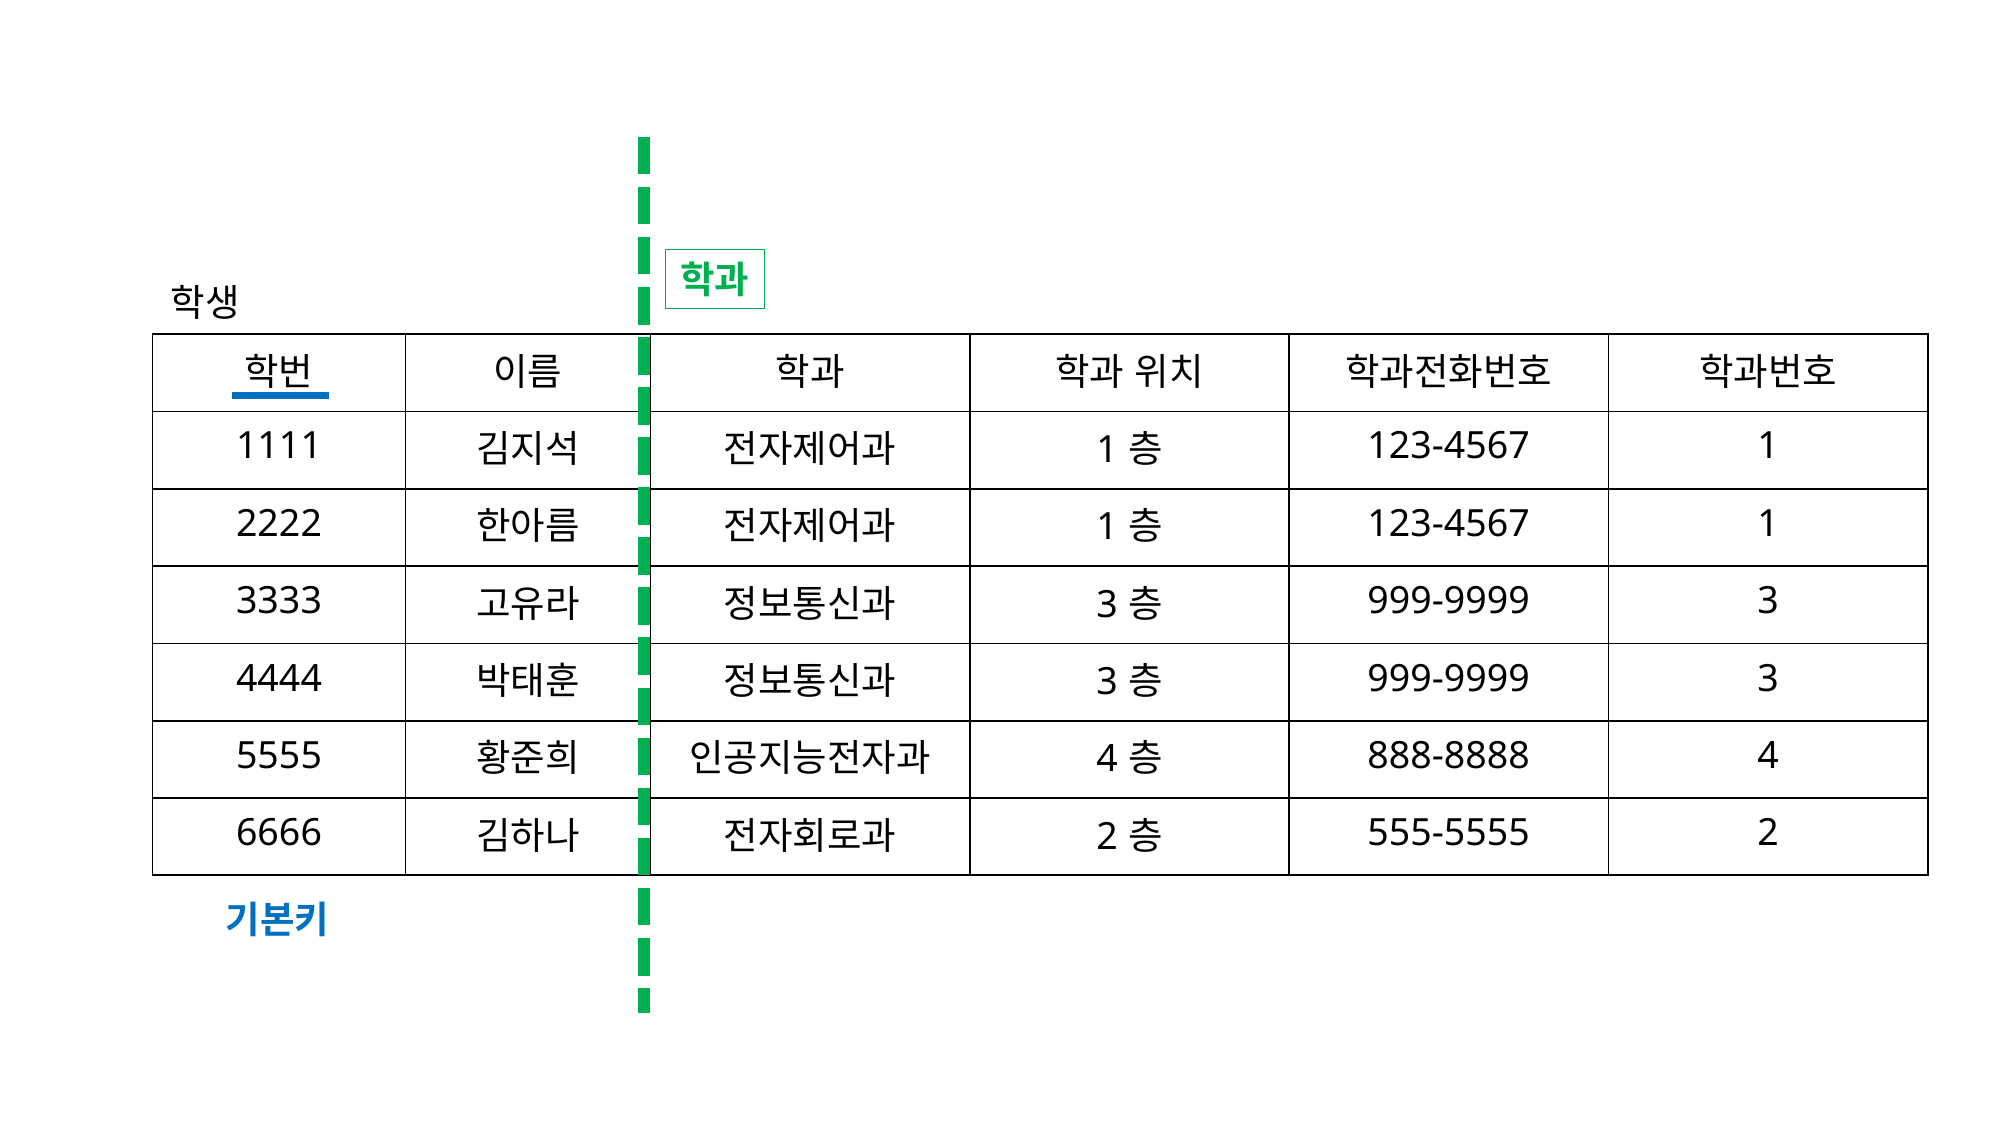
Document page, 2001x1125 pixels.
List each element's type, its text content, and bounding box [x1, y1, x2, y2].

table_cell 1층 [971, 490, 1288, 565]
table_cell 4444 [153, 644, 405, 720]
table_header 학과전화번호 [1290, 335, 1608, 411]
table_cell 4 [1609, 722, 1927, 797]
table_cell 1111 [153, 412, 405, 488]
table_cell 2222 [153, 490, 405, 565]
table_cell 황준희 [645, 725, 650, 738]
table_cell 1층 [971, 412, 1288, 488]
table_cell 황준희 [645, 775, 650, 788]
table_cell 3층 [971, 567, 1288, 643]
table_cell 999-9999 [1290, 644, 1608, 720]
table_cell 한아름 [406, 490, 644, 565]
table_cell 3 [1609, 567, 1927, 643]
table_cell 1 [1609, 412, 1927, 488]
table_cell 123-4567 [1290, 490, 1608, 565]
table_header 학과 위치 [971, 335, 1288, 411]
table_header 학과번호 [1609, 335, 1927, 411]
table_cell 555-5555 [1290, 799, 1608, 874]
table_cell 전자제어과 [651, 490, 969, 565]
table_cell 6666 [153, 799, 405, 874]
table_cell 김지석 [645, 475, 650, 487]
table_cell 2 [1609, 799, 1927, 874]
table_cell 5555 [153, 722, 405, 797]
table_cell 박태훈 [406, 644, 644, 720]
table_cell 전자제어과 [651, 412, 969, 488]
table_cell 정보통신과 [651, 567, 969, 643]
table_cell 고유라 [645, 625, 650, 637]
table_header 이름 [406, 335, 644, 411]
table_cell 고유라 [406, 567, 644, 643]
table_cell 고유라 [645, 575, 650, 587]
table_header 학번 [153, 335, 405, 411]
text_box 기본키 [210, 888, 344, 949]
text_box 학과 [665, 249, 765, 309]
table_cell 김하나 [406, 799, 644, 874]
text_box 학생 [156, 272, 255, 332]
table_cell 999-9999 [1290, 567, 1608, 643]
table_cell 3333 [153, 567, 405, 643]
table_cell 한아름 [645, 525, 650, 537]
table_cell 3 [1609, 644, 1927, 720]
table_cell 김지석 [406, 412, 644, 488]
table_cell 전자회로과 [651, 799, 969, 874]
table_cell 123-4567 [1290, 412, 1608, 488]
table_cell 김지석 [645, 425, 650, 437]
table_cell 888-8888 [1290, 722, 1608, 797]
table_header 학과 [651, 335, 969, 411]
table_cell 김하나 [645, 825, 650, 838]
table_cell 정보통신과 [651, 644, 969, 720]
table_cell 3층 [971, 644, 1288, 720]
table_cell 박태훈 [645, 675, 650, 688]
table_cell 1 [1609, 490, 1927, 565]
table_cell 2층 [971, 799, 1288, 874]
table_cell 4층 [971, 722, 1288, 797]
table_cell 황준희 [406, 722, 644, 797]
table_header 이름 [645, 375, 650, 387]
table_cell 인공지능전자과 [651, 722, 969, 797]
